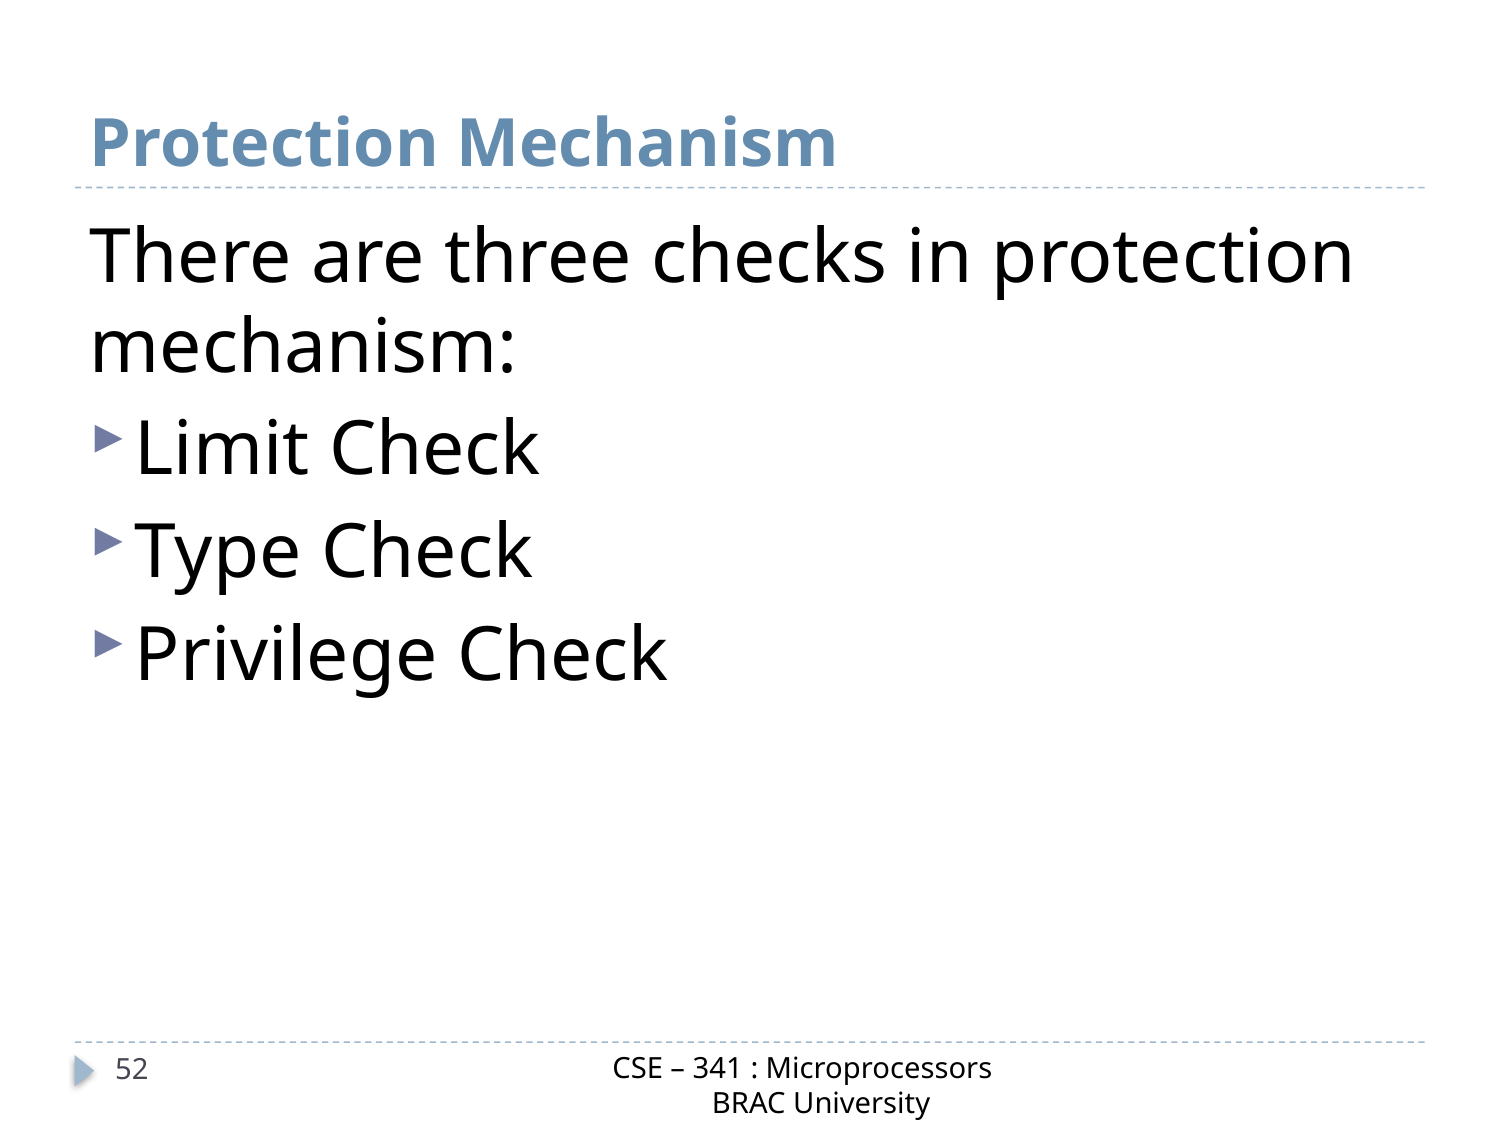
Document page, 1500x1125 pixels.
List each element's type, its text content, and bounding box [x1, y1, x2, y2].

footer CSE – 341 : Microprocessors BRAC University [300, 1042, 1313, 1103]
list There are three checks in protection mechanism: Limit Check Type Check Privilege Check [75, 200, 1425, 1010]
slide_number 52 [100, 1042, 300, 1103]
title Protection Mechanism [75, 24, 1425, 188]
